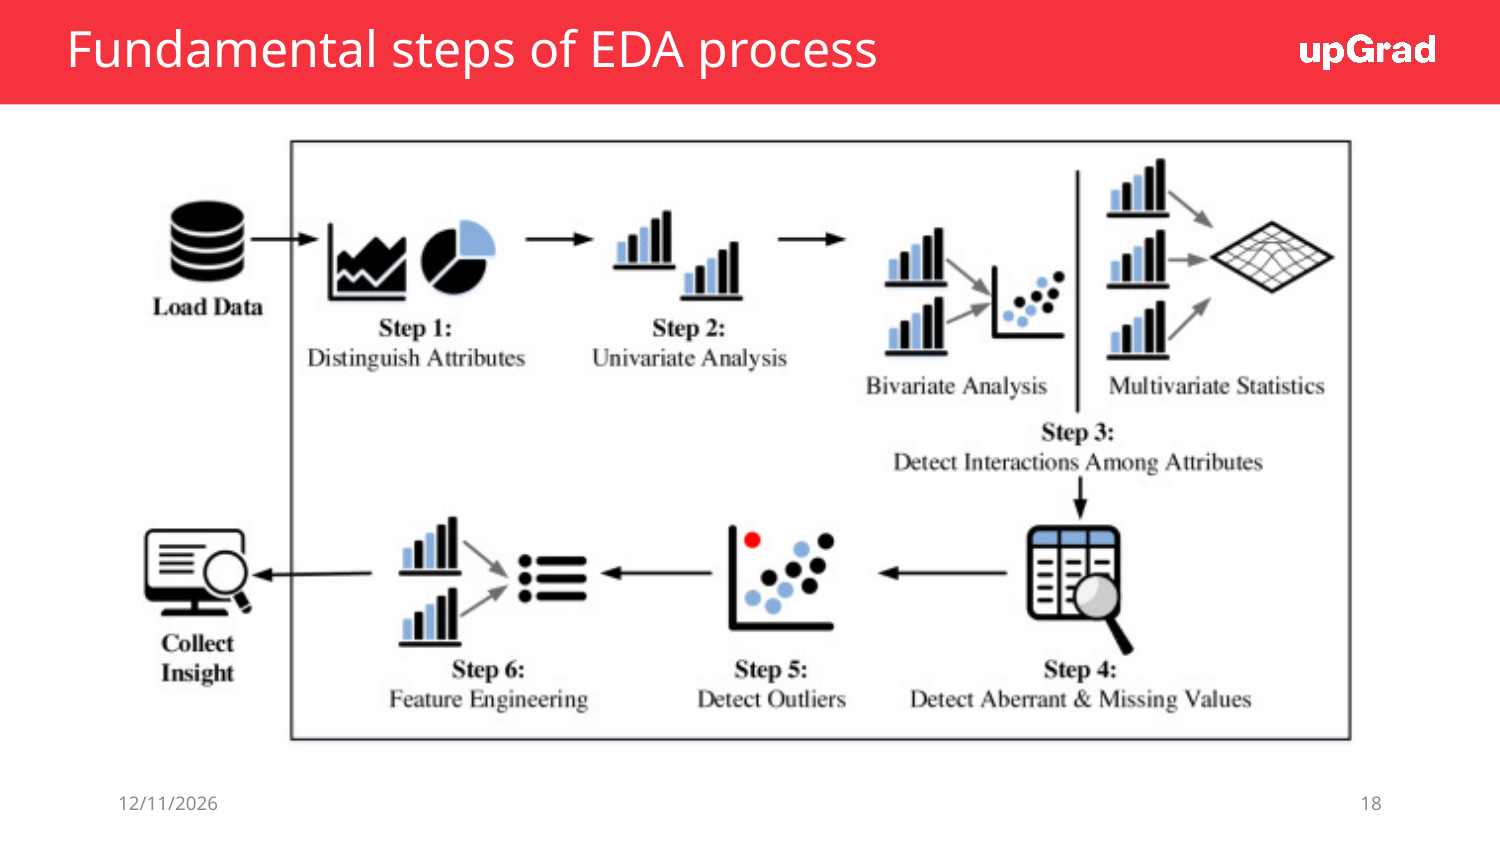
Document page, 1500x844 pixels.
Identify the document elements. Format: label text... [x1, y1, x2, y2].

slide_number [103, 782, 441, 827]
title Fundamental steps of EDA process [51, 20, 1258, 83]
picture [142, 139, 1358, 749]
slide_number 18 [1059, 782, 1397, 827]
picture [1300, 34, 1435, 70]
